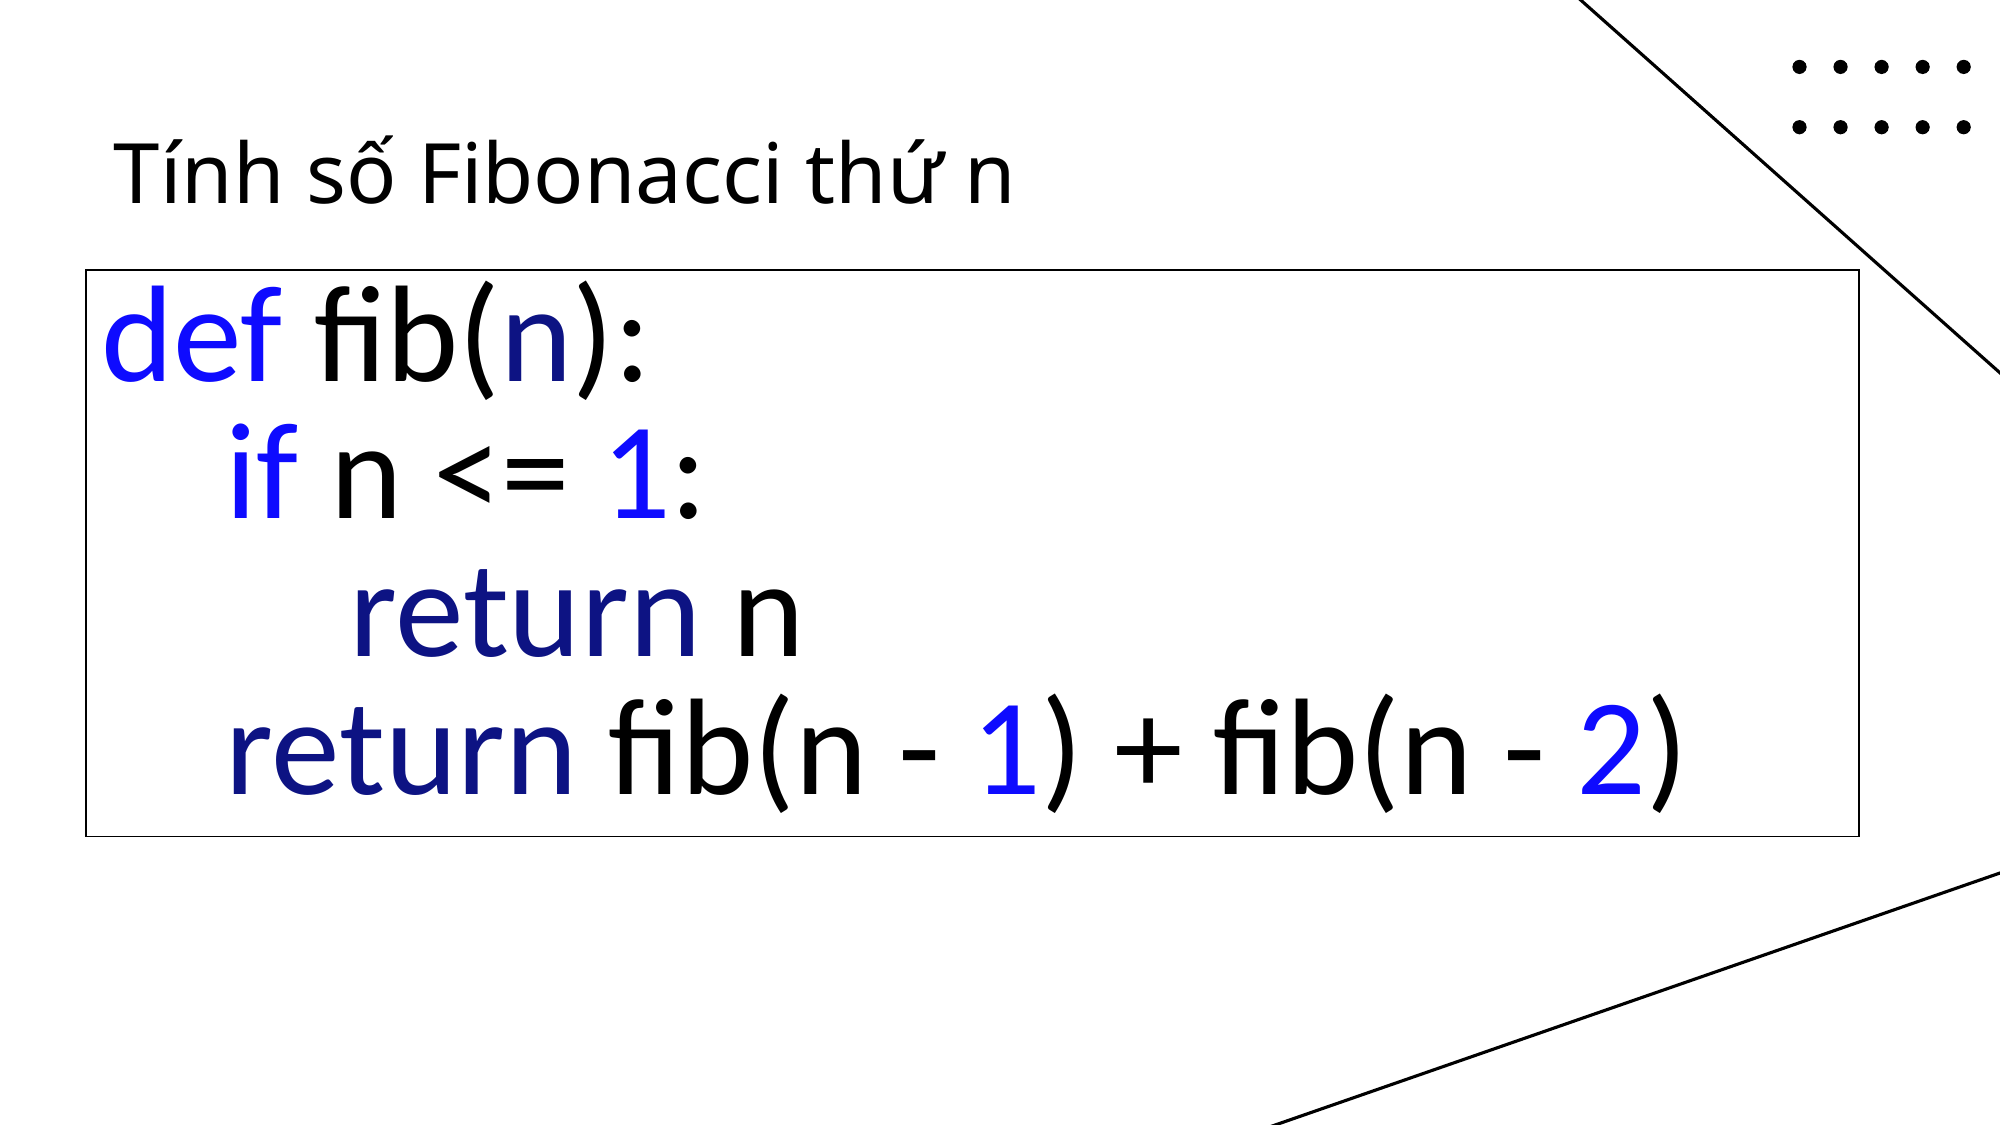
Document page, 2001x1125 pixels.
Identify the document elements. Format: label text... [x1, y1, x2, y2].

text_box Tính số Fibonacci thứ n [99, 113, 1291, 228]
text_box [1291, 0, 2000, 560]
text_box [983, 721, 2000, 1125]
table_header def fib(n): if n <= 1: return n return fib(n - 1) + fib(n - 2) [87, 271, 1858, 836]
